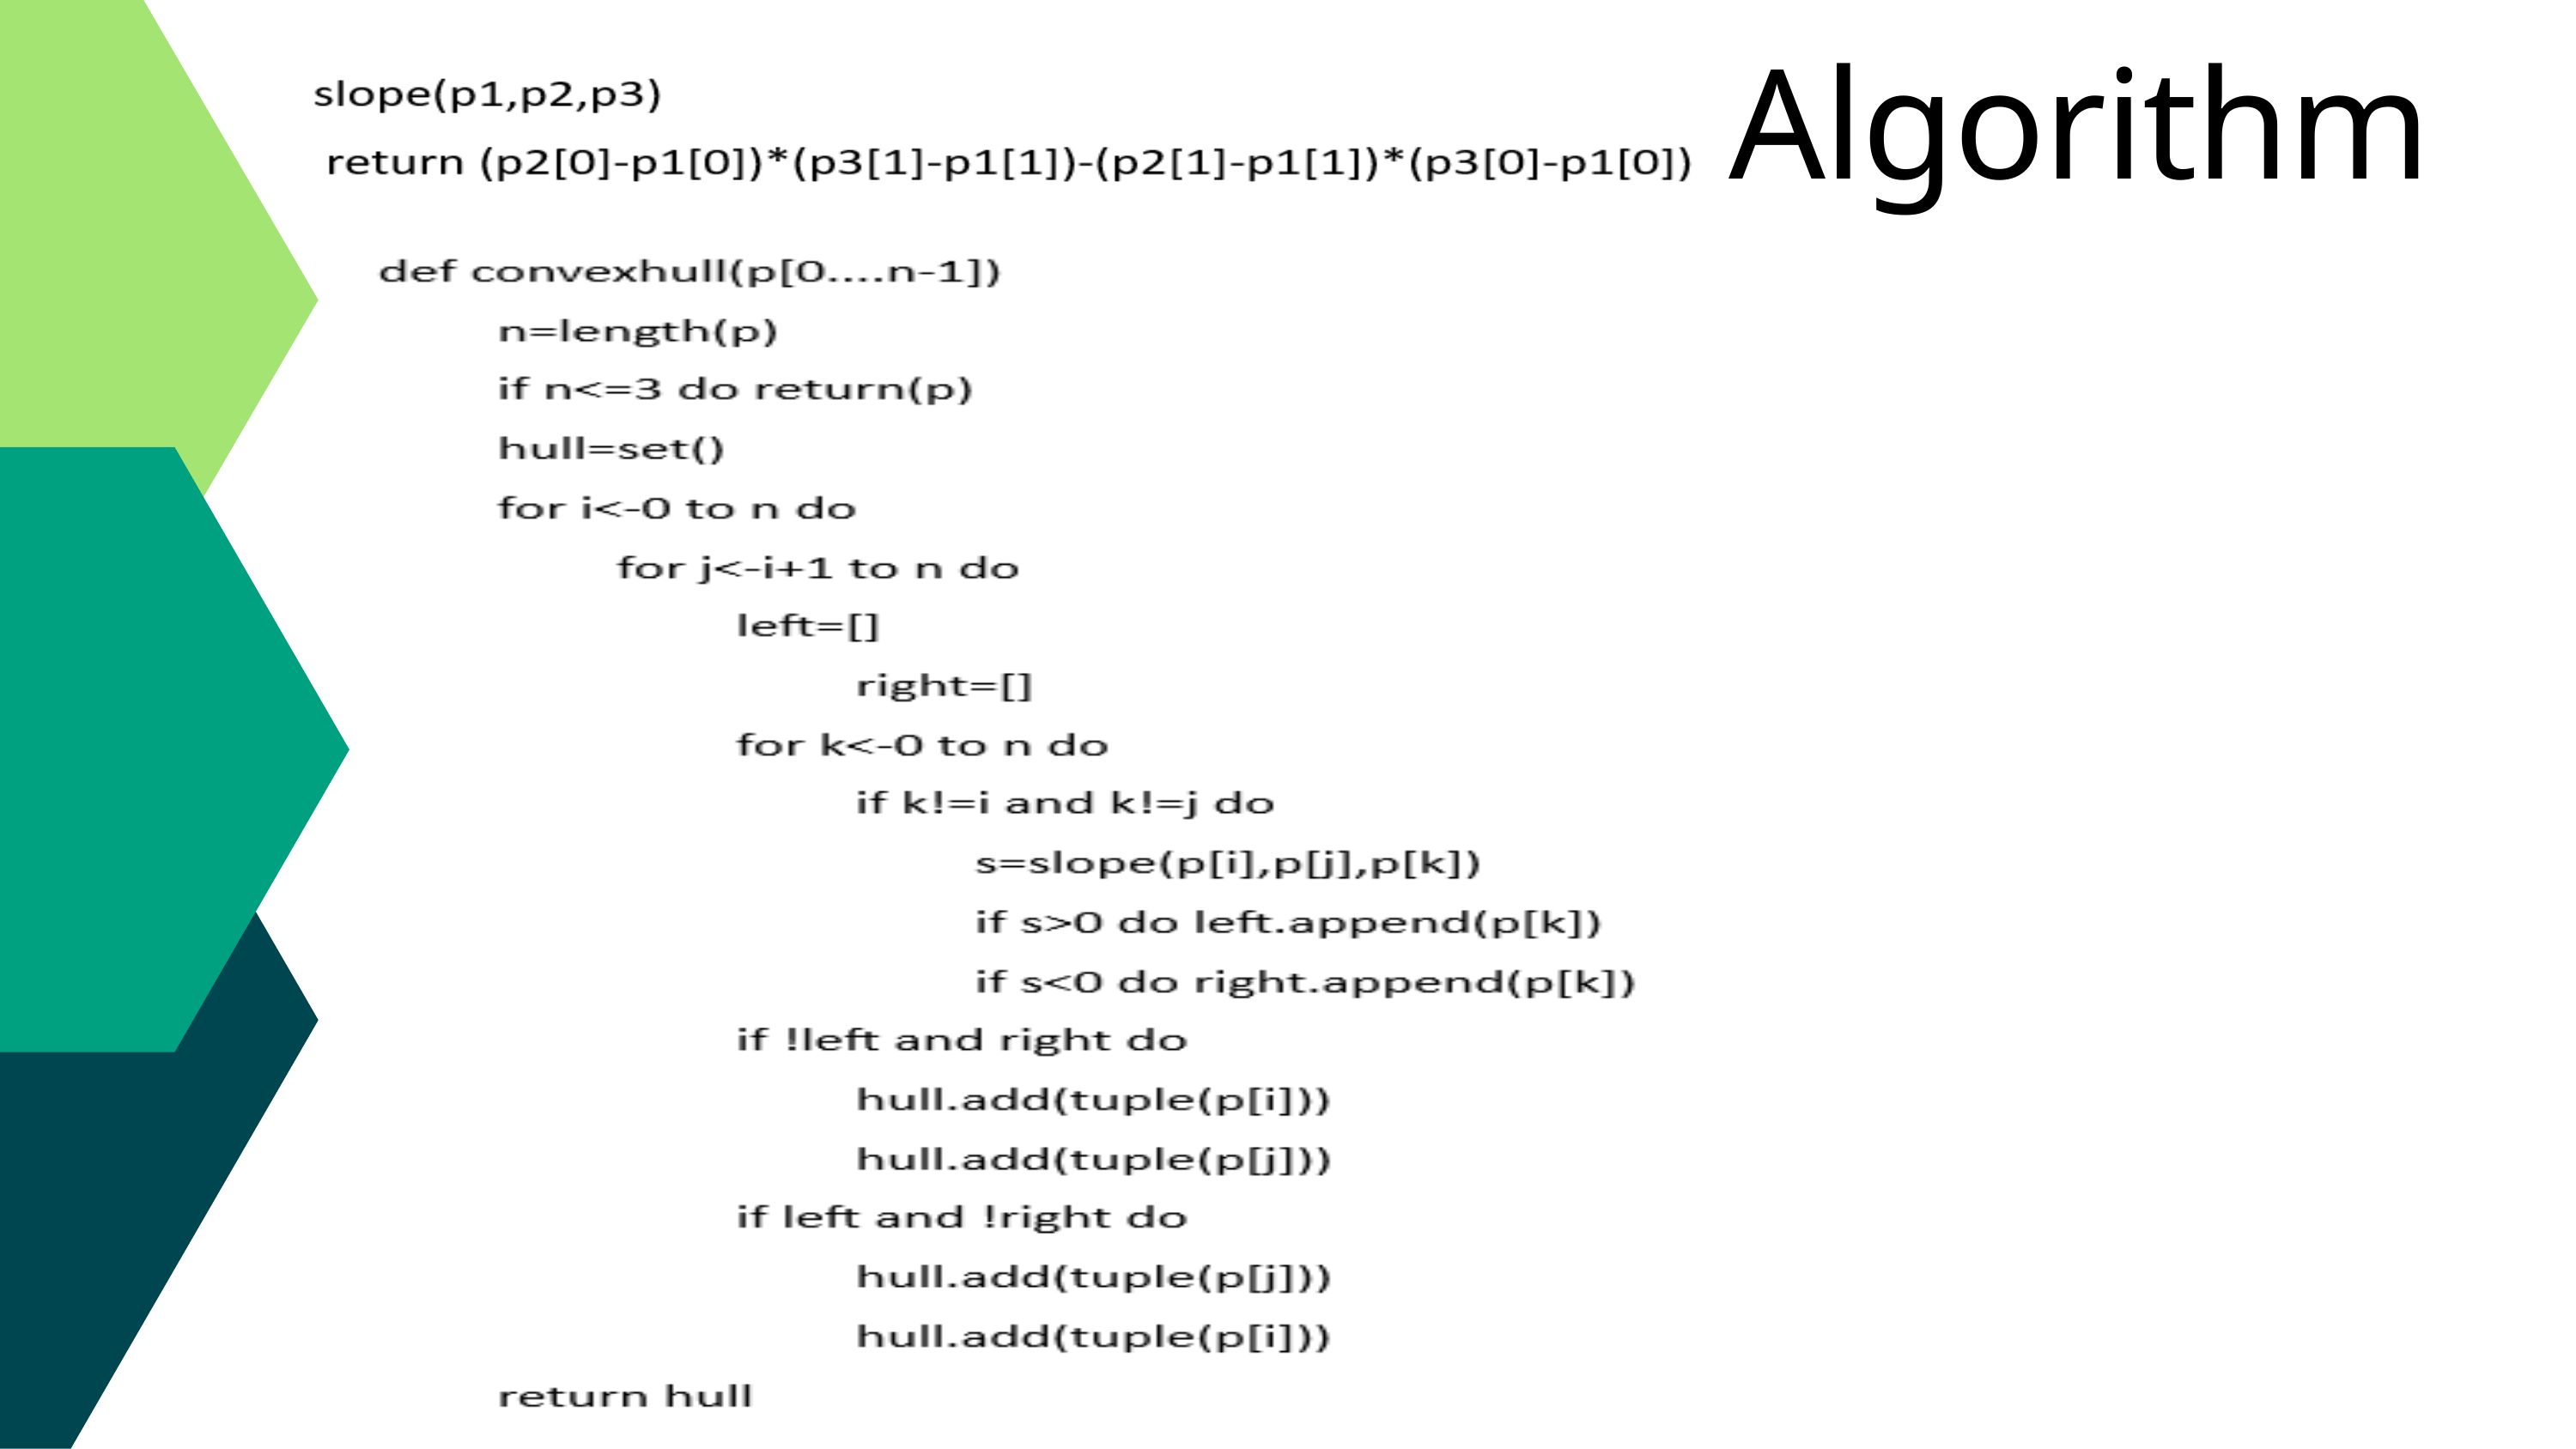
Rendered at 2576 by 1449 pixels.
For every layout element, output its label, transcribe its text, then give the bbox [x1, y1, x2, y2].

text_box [0, 0, 319, 446]
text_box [0, 1060, 319, 1449]
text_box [323, 50, 1728, 1426]
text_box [0, 446, 350, 1052]
text_box Algorithm [1631, 27, 2432, 209]
